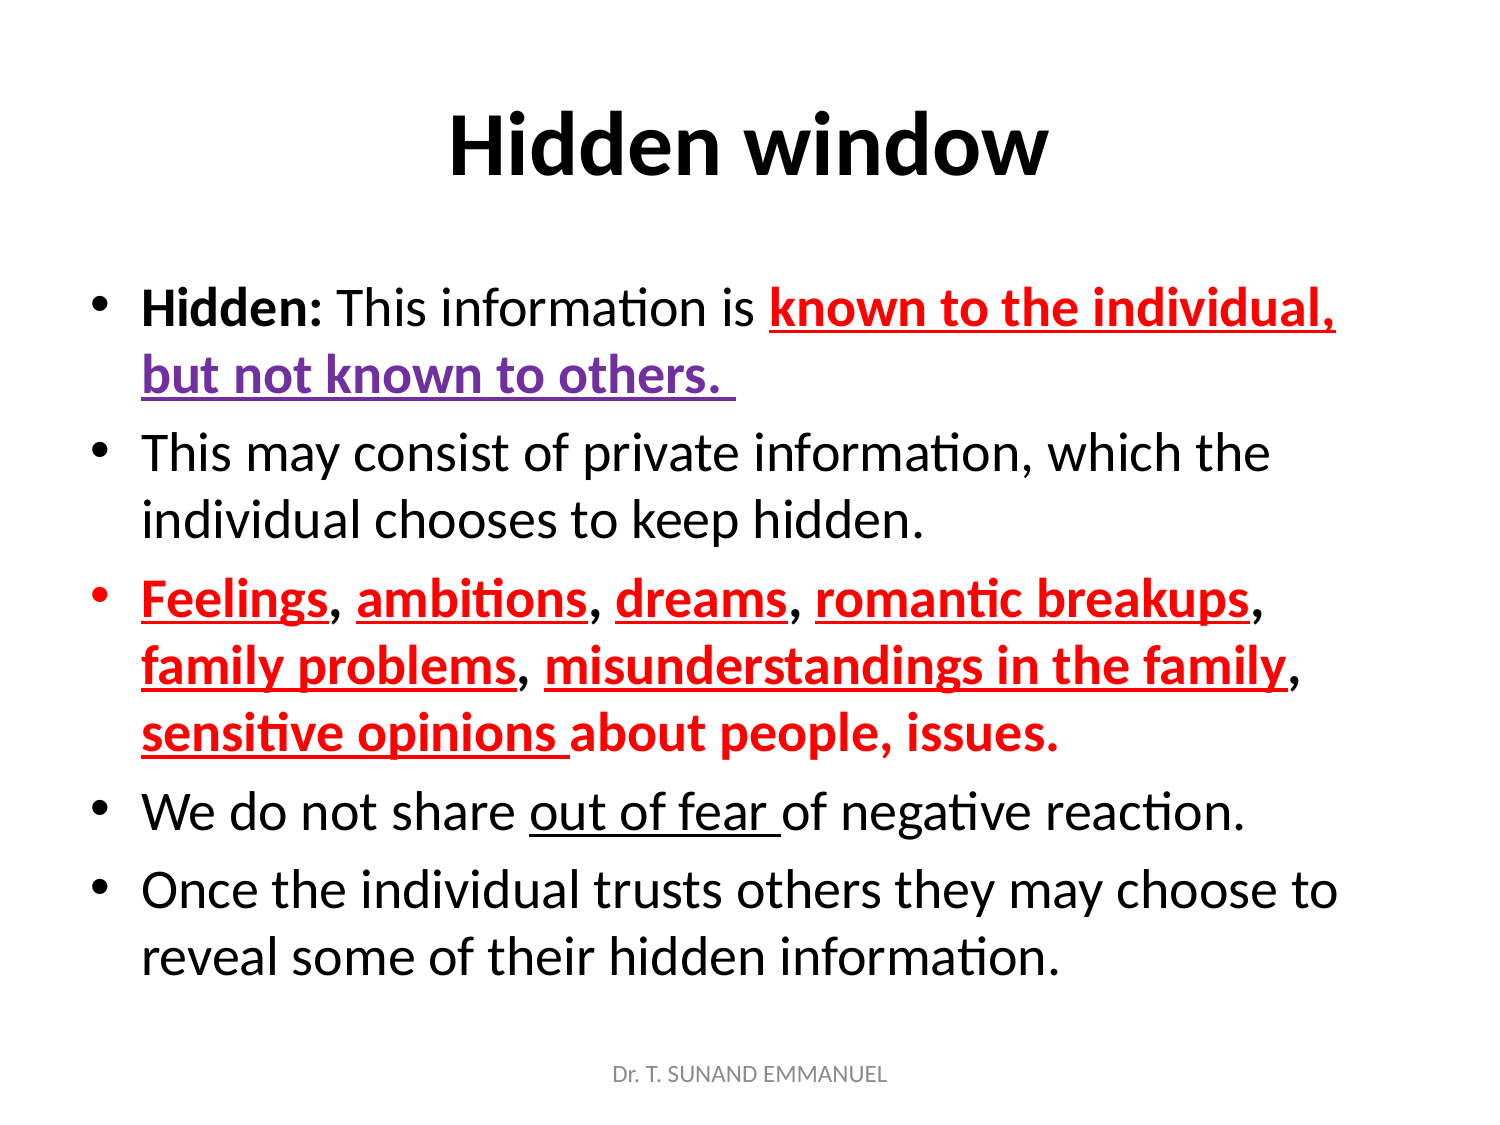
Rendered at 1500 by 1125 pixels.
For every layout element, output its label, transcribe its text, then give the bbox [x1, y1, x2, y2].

title Hidden window [75, 45, 1425, 233]
footer Dr. T. SUNAND EMMANUEL [512, 1042, 988, 1103]
list Hidden: This information is known to the individual, but not known to others. This may consist of private information, which the individual chooses to keep hidden. Feelings, ambitions, dreams, romantic breakups, family problems, misunderstandings in the family, sensitive opinions about people, issues. We do not share out of fear of negative reaction. Once the individual trusts others they may choose to reveal some of their hidden information. [75, 262, 1425, 1005]
